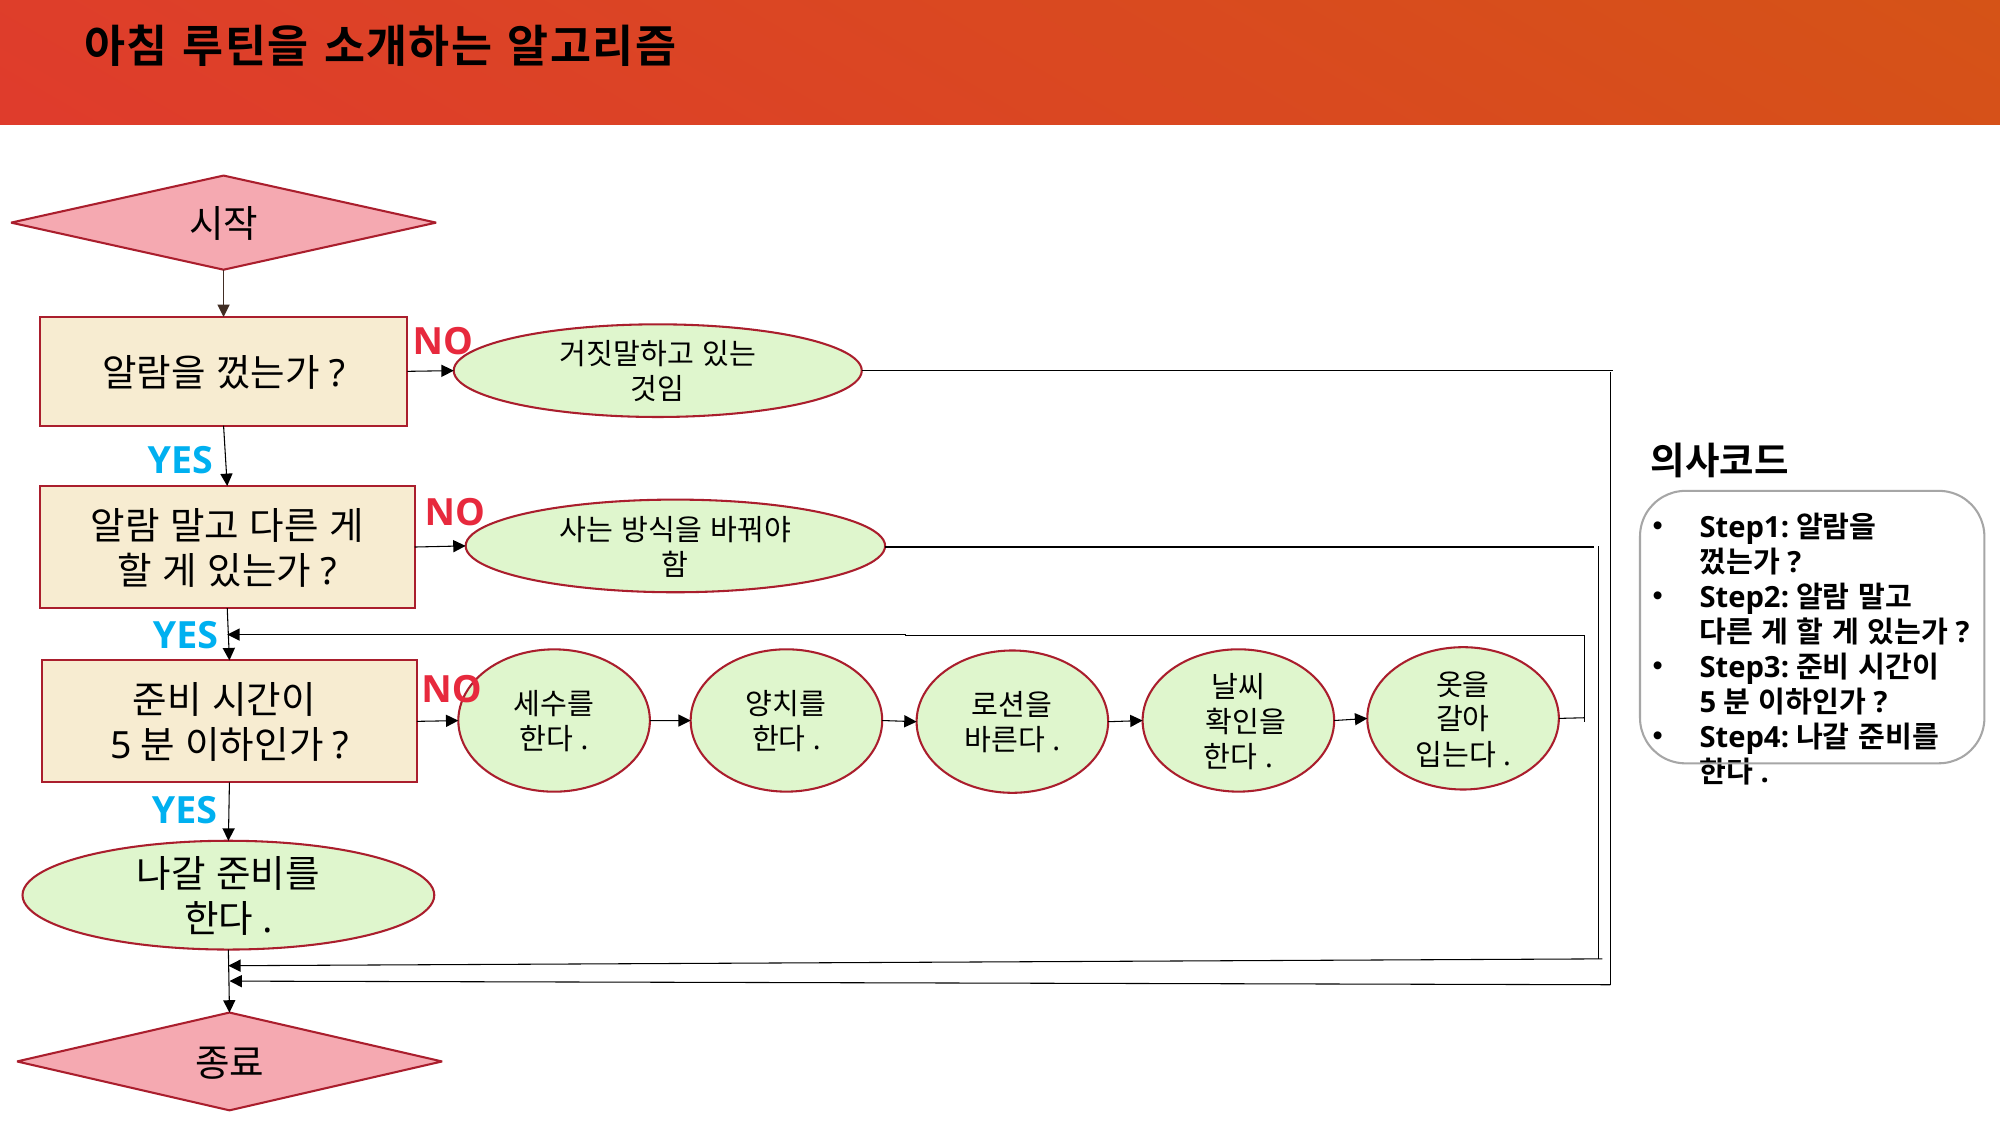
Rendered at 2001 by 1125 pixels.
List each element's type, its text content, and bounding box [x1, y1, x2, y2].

text_box NO [397, 309, 507, 370]
text_box 사는 방식을 바꿔야 함 [464, 498, 887, 594]
text_box 준비 시간이 5분 이하인가? [41, 659, 418, 783]
text_box 거짓말하고 있는 것임 [452, 323, 863, 419]
text_box NO [409, 480, 519, 541]
title 아침 루틴을 소개하는 알고리즘 [66, 0, 1592, 87]
text_box [0, 124, 2000, 1125]
text_box 나갈 준비를 한다. [21, 839, 436, 951]
text_box Step1:알람을 껐는가? Step2:알람 말고 다른 게 할 게 있는가? Step3:준비 시간이 5분 이하인가? Step4:나갈 준비를 한다. [1637, 500, 1978, 796]
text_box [229, 980, 1611, 985]
text_box 종료 [16, 1011, 443, 1112]
text_box YES [137, 778, 256, 839]
text_box 옷을 갈아 입는다. [1366, 646, 1560, 791]
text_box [228, 958, 1603, 966]
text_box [223, 425, 228, 486]
text_box YES [138, 603, 258, 664]
text_box YES [132, 428, 252, 488]
text_box 날씨 확인을 한다. [1141, 648, 1336, 793]
text_box 알람을 껐는가? [39, 316, 408, 427]
text_box 양치를 한다. [689, 648, 884, 793]
text_box 세수를 한다. [457, 648, 651, 793]
text_box 알람 말고 다른 게 할 게 있는가? [39, 485, 416, 609]
text_box 의사코드 [1636, 430, 1820, 490]
text_box [1638, 489, 1986, 765]
text_box 시작 [10, 174, 437, 271]
text_box 로션을 바른다. [915, 649, 1110, 794]
text_box [0, 0, 2000, 124]
text_box NO [406, 657, 516, 717]
